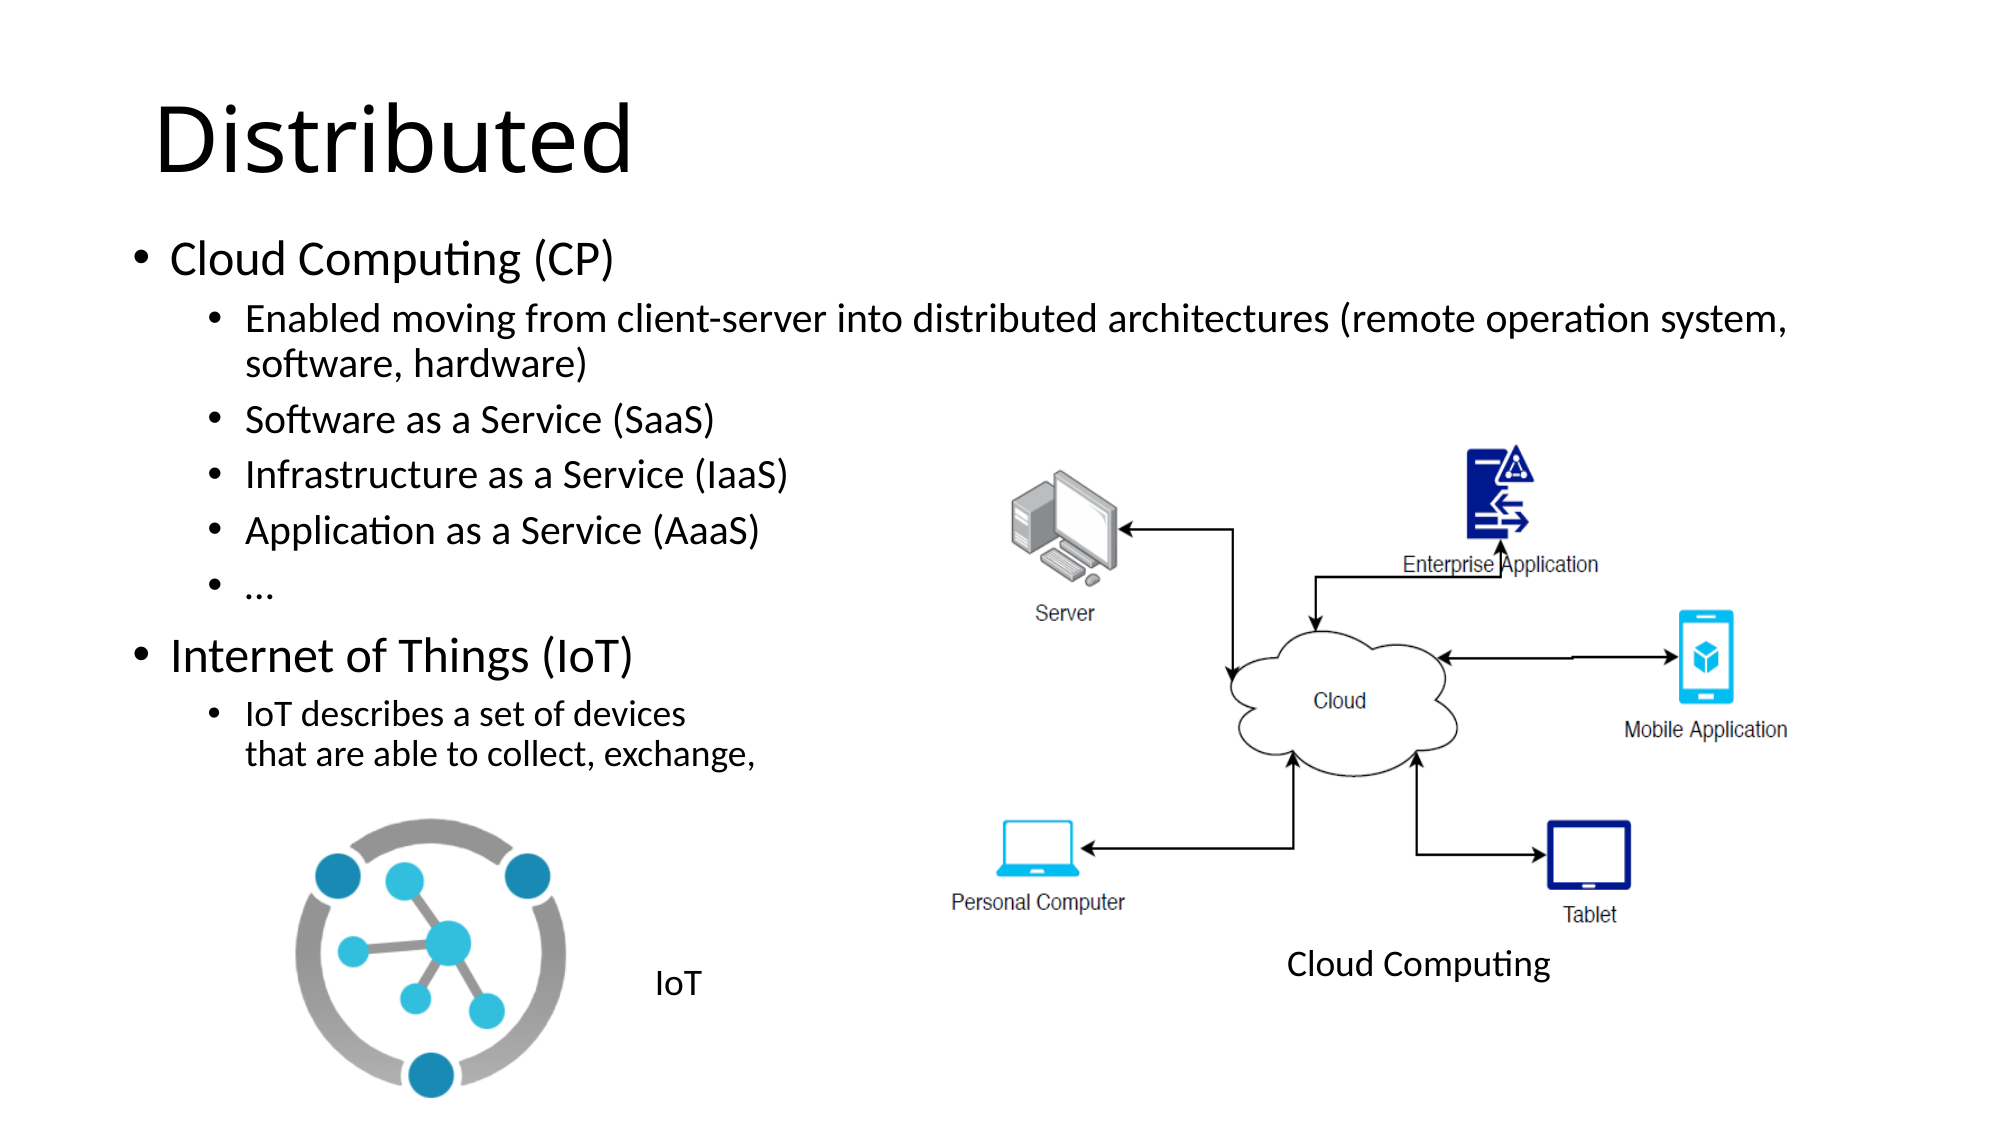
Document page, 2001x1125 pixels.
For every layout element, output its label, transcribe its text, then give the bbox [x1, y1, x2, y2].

title Distributed [137, 59, 1863, 225]
text_box Cloud Computing [1272, 945, 1667, 992]
text_box IoT [644, 950, 882, 1011]
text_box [164, 776, 644, 1113]
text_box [901, 437, 1863, 945]
list Cloud Computing (CP) Enabled moving from client-server into distributed architectures (remote operation system, software, hardware) Software as a Service (SaaS) Infrastructure as a Service (IaaS) Application as a Service (AaaS) … Internet of Things (IoT) IoT describes a set of devices that are able to collect, exchange, and share information [117, 224, 1843, 939]
